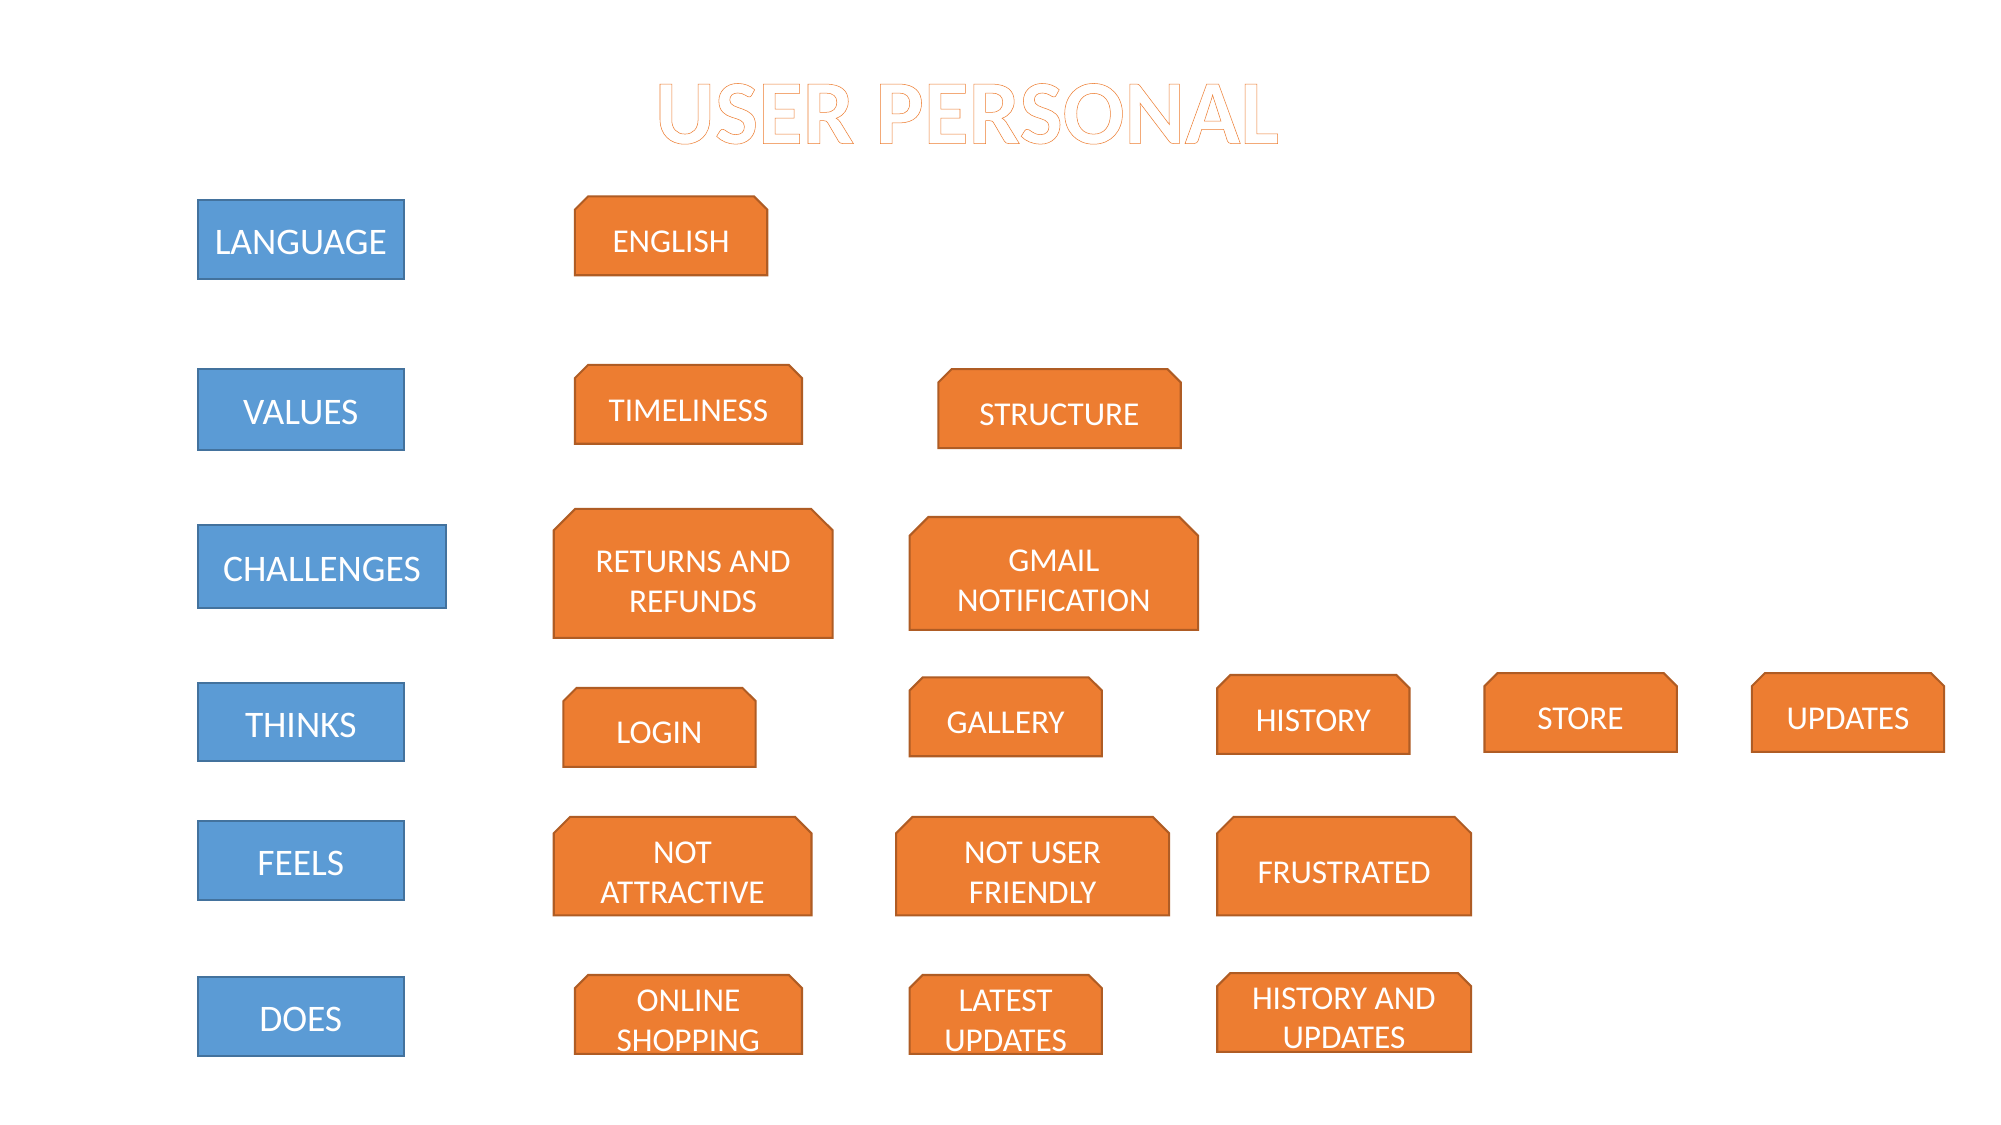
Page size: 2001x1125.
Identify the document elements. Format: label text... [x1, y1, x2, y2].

text_box LANGUAGE [197, 199, 405, 280]
text_box DOES [197, 976, 405, 1057]
text_box HISTORY [1216, 673, 1411, 755]
text_box LATEST UPDATES [908, 973, 1103, 1055]
text_box STRUCTURE [937, 368, 1182, 450]
text_box FEELS [197, 820, 405, 901]
text_box HISTORY AND UPDATES [1216, 972, 1473, 1053]
text_box STORE [1483, 672, 1678, 753]
text_box LOGIN [562, 686, 757, 768]
text_box NOT ATTRACTIVE [552, 815, 813, 917]
text_box FRUSTRATED [1216, 815, 1473, 917]
text_box ENGLISH [573, 195, 769, 277]
text_box GALLERY [908, 676, 1103, 758]
text_box GMAIL NOTIFICATION [908, 515, 1200, 631]
text_box THINKS [197, 682, 405, 762]
text_box CHALLENGES [197, 524, 447, 609]
text_box RETURNS AND REFUNDS [552, 507, 834, 639]
text_box ONLINE SHOPPING [573, 973, 804, 1055]
text_box TIMELINESS [573, 363, 804, 445]
text_box UPDATES [1750, 672, 1946, 753]
text_box VALUES [197, 368, 405, 451]
text_box USER PERSONAL [639, 44, 1295, 170]
text_box NOT USER FRIENDLY [895, 815, 1171, 917]
